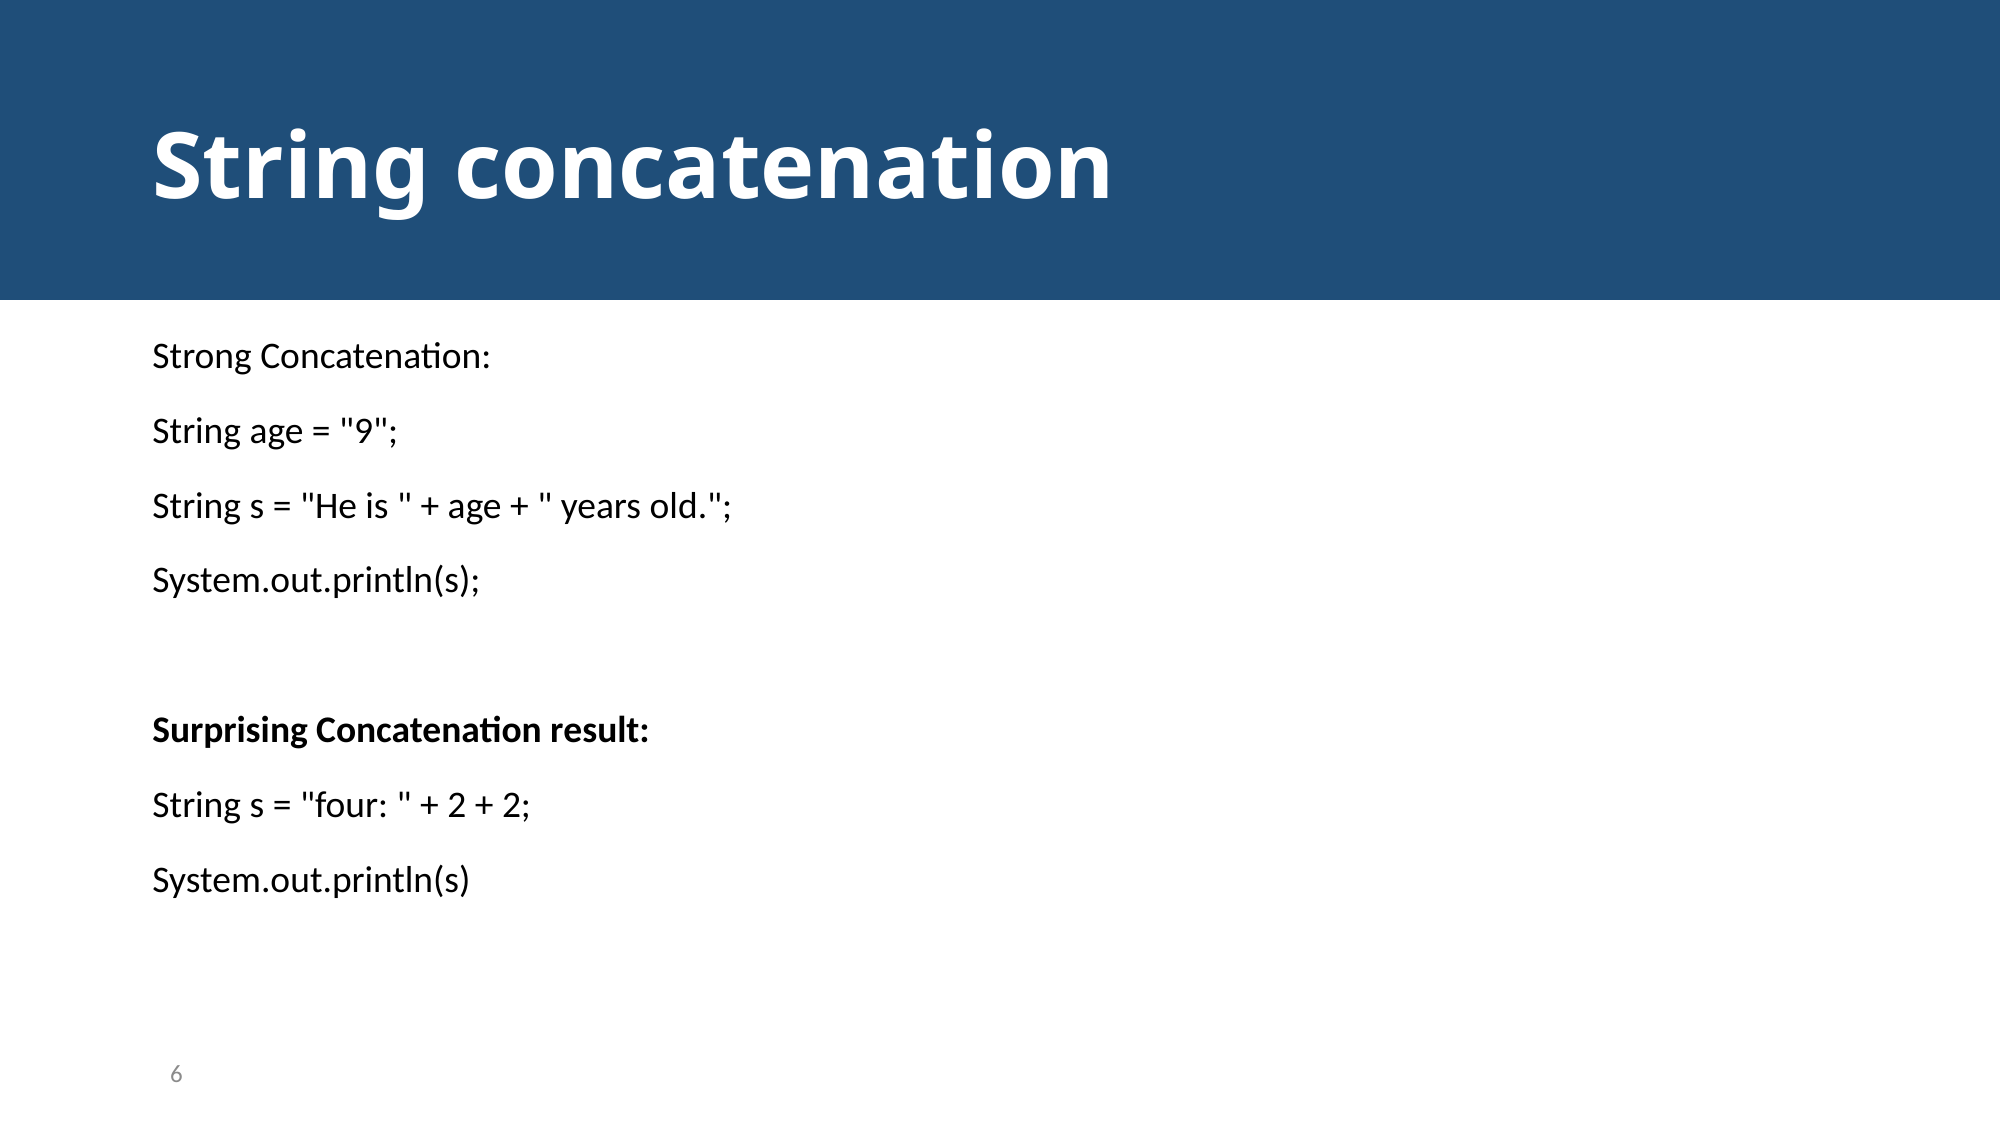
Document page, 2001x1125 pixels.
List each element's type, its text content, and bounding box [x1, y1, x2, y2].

list Strong Concatenation: String age = "9"; String s = "He is " + age + " years old."; System.out.println(s); Surprising Concatenation result: String s = "four: " + 2 + 2; System.out.println(s) [137, 314, 1978, 1125]
slide_number 6 [137, 1042, 198, 1103]
title String concatenation [137, 59, 1863, 278]
